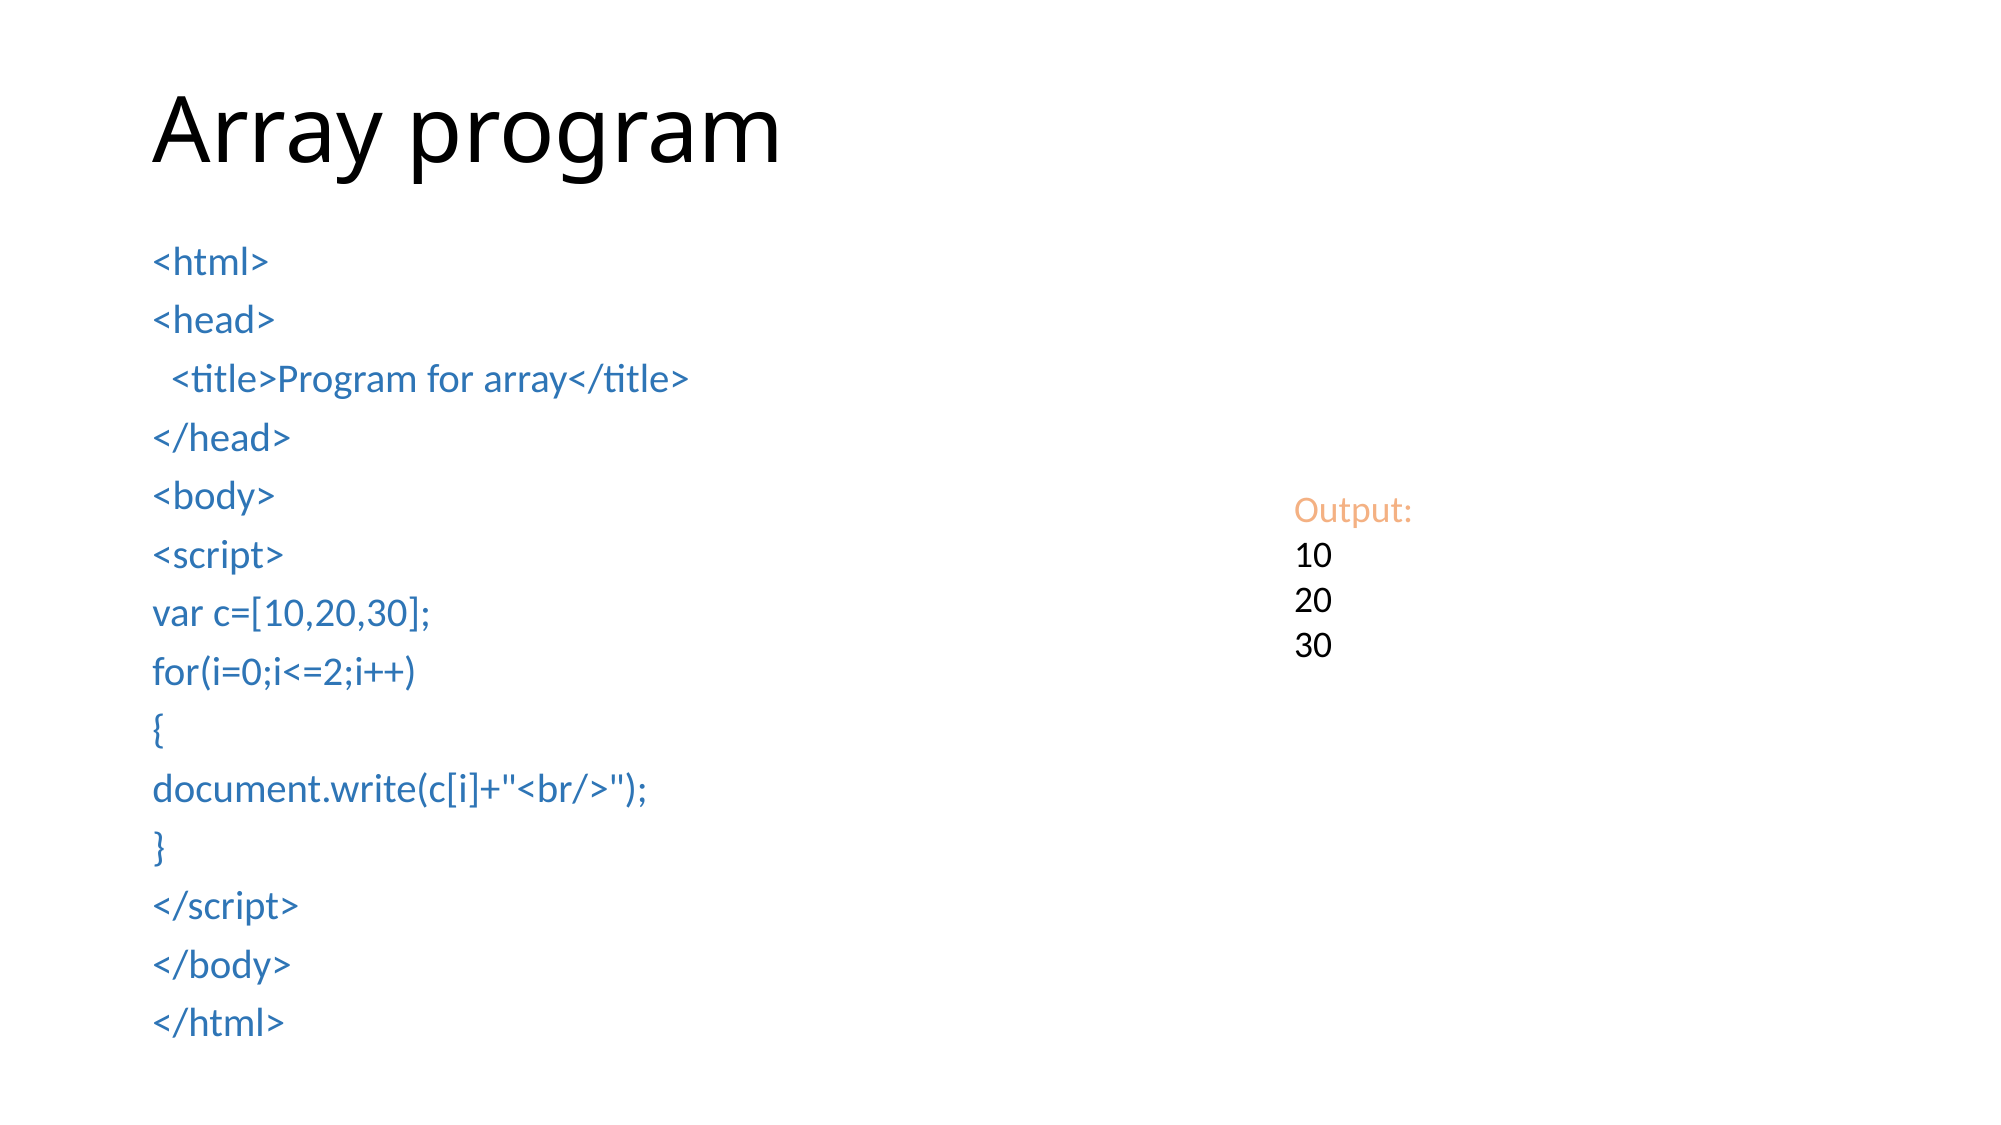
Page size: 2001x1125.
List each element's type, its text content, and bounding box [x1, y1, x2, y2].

list <html> <head> <title>Program for array</title> </head> <body> <script> var c=[10,20,30]; for(i=0;i<=2;i++) { document.write(c[i]+"<br/>"); } </script> </body> </html> [137, 232, 1863, 1063]
title Array program [137, 59, 1863, 207]
text_box Output: 10 20 30 [1279, 477, 1544, 673]
